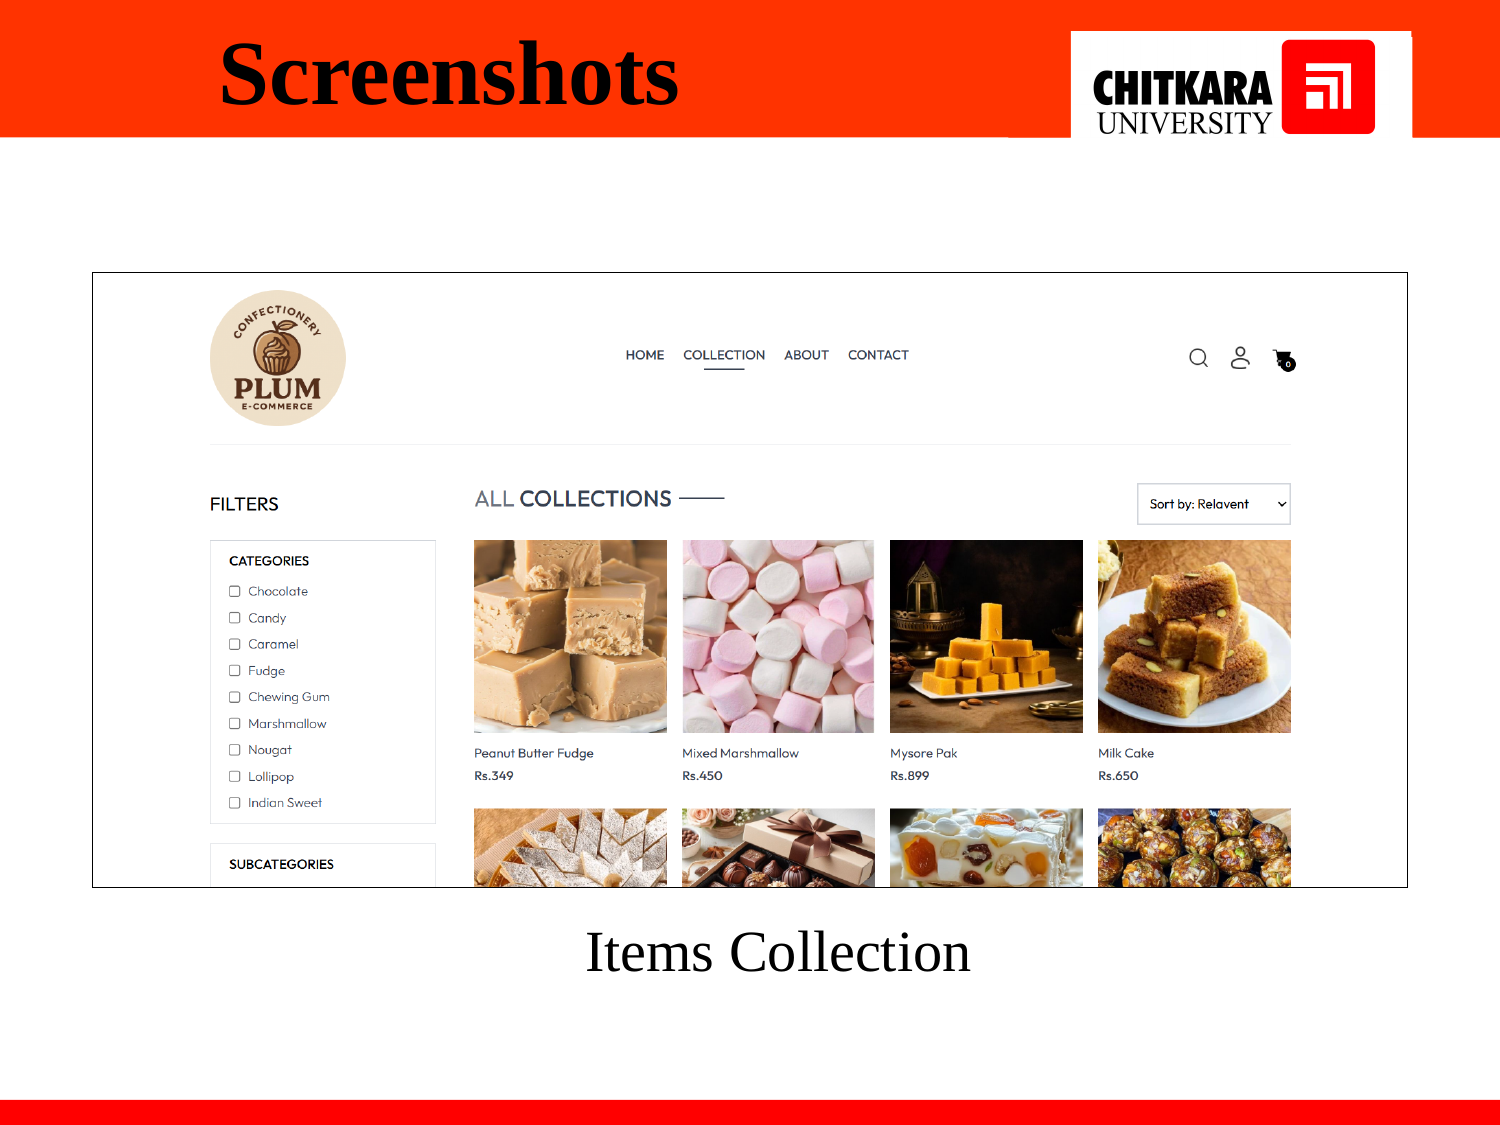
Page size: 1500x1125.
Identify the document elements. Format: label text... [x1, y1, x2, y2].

picture [1074, 37, 1390, 138]
subtitle Items Collection [103, 887, 1454, 1019]
picture [92, 272, 1408, 888]
title Screenshots [0, 0, 900, 150]
